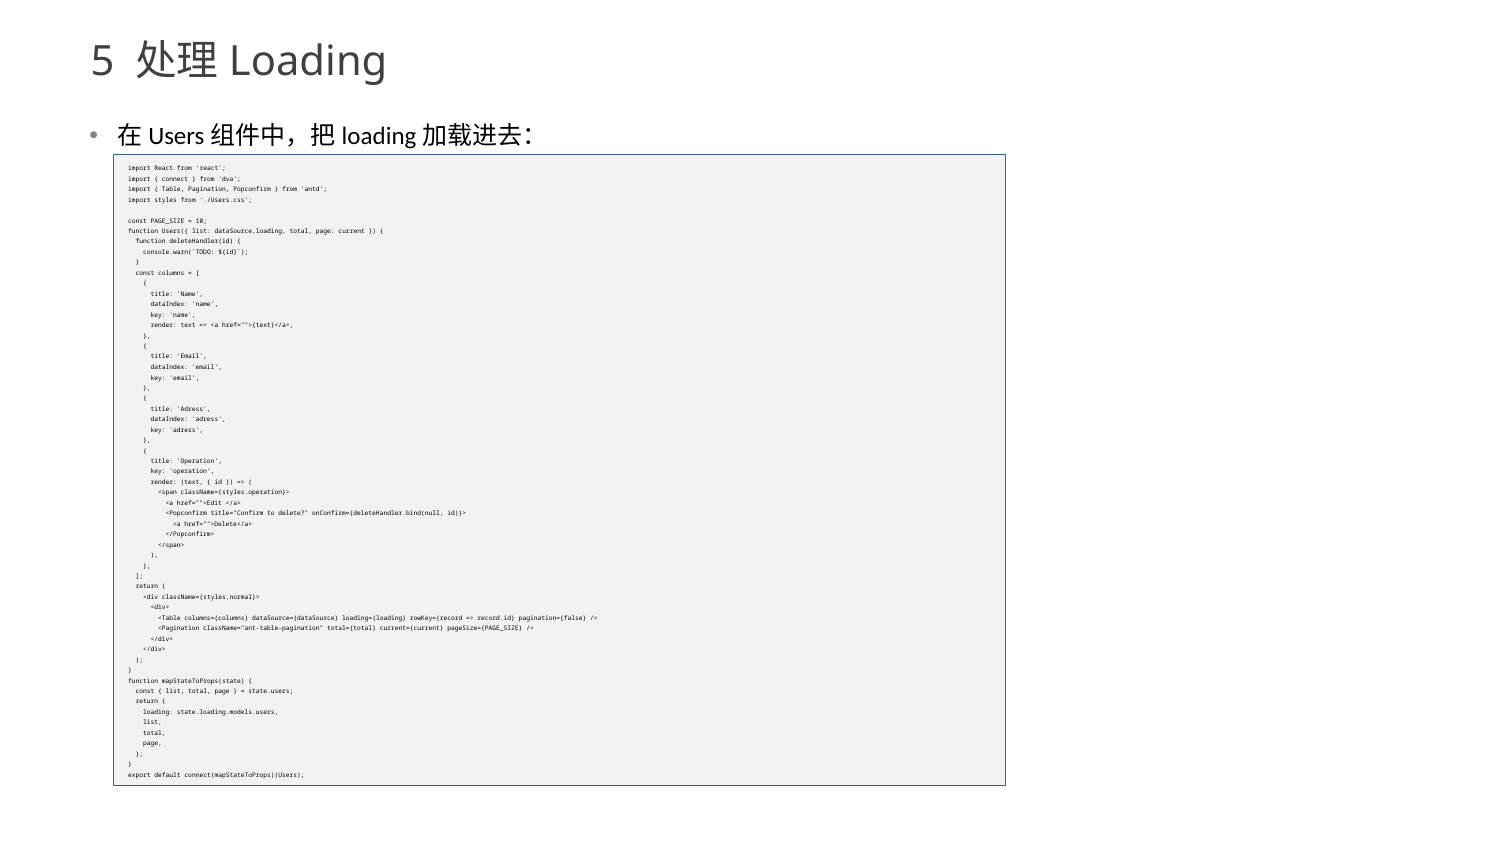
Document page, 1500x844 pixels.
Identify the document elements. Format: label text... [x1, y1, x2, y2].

text_box import React from 'react'; import { connect } from 'dva'; import { Table, Pagination, Popconfirm } from 'antd'; import styles from './Users.css'; const PAGE_SIZE = 10; function Users({ list: dataSource,loading, total, page: current }) { function deleteHandler(id) { console.warn(`TODO: ${id}`); } const columns = [ { title: 'Name', dataIndex: 'name', key: 'name', render: text => <a href="">{text}</a>, }, { title: 'Email', dataIndex: 'email', key: 'email', }, { title: 'Adress', dataIndex: 'adress', key: 'adress', }, { title: 'Operation', key: 'operation', render: (text, { id }) => ( <span className={styles.operation}> <a href="">Edit </a> <Popconfirm title="Confirm to delete?" onConfirm={deleteHandler.bind(null, id)}> <a href="">Delete</a> </Popconfirm> </span> ), }, ]; return ( <div className={styles.normal}> <div> <Table columns={columns} dataSource={dataSource} loading={loading} rowKey={record => record.id} pagination={false} /> <Pagination className="ant-table-pagination" total={total} current={current} pageSize={PAGE_SIZE} /> </div> </div> ); } function mapStateToProps(state) { const { list, total, page } = state.users; return { loading: state.loading.models.users, list, total, page, }; } export default connect(mapStateToProps)(Users); [113, 154, 1006, 786]
text_box 在Users组件中，把loading加载进去： [74, 100, 1397, 761]
text_box 5 处理Loading [75, 16, 1265, 101]
